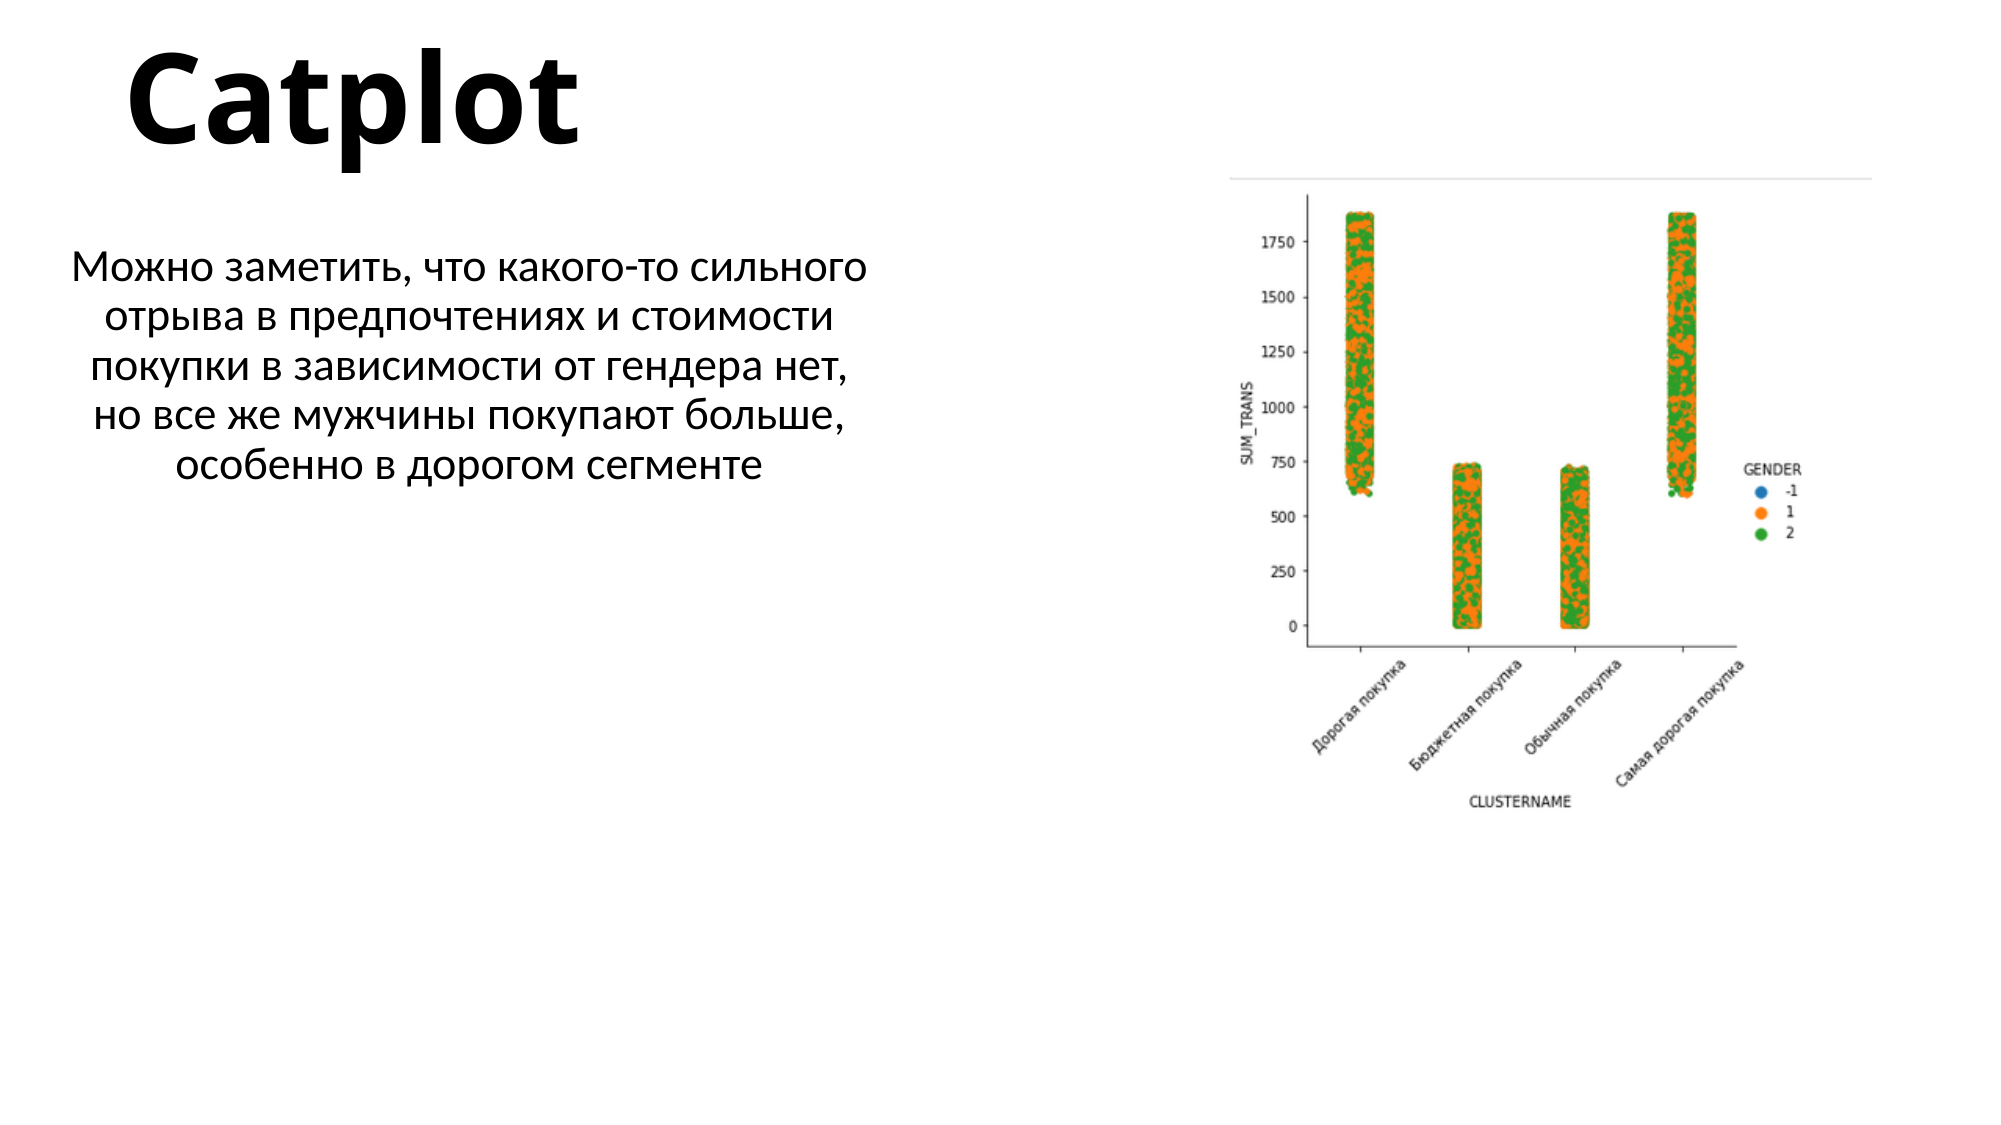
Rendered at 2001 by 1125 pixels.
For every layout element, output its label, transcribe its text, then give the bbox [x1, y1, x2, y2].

subtitle Можно заметить, что какого-то сильного отрыва в предпочтениях и стоимости покупки в зависимости от гендера нет, но все же мужчины покупают больше, особенно в дорогом сегменте [53, 234, 886, 506]
picture [1202, 177, 1872, 817]
title Catplot [11, 13, 695, 178]
